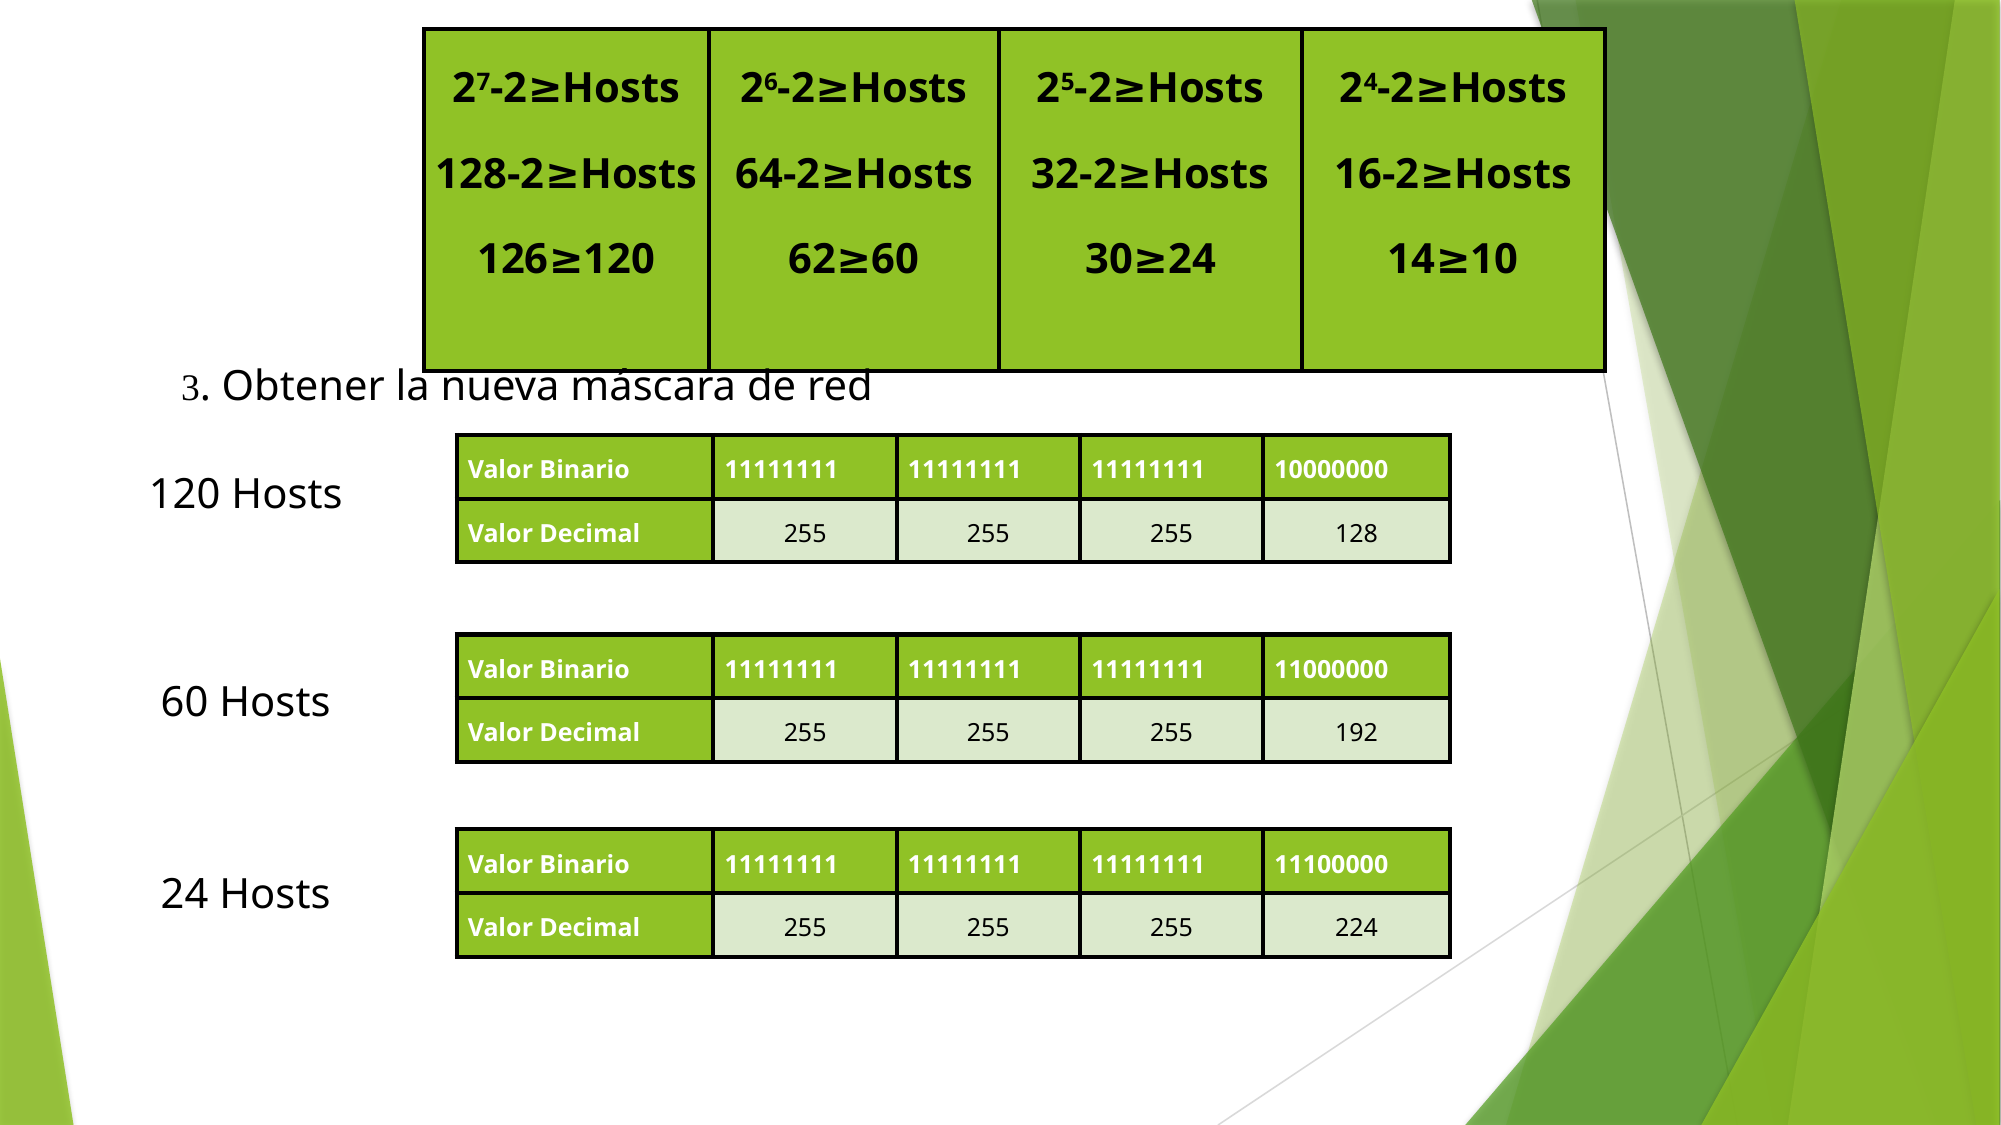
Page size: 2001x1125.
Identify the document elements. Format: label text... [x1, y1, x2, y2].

table_header 26-2≥Hosts 64-2≥Hosts 62≥60 [711, 31, 997, 369]
table_cell 255 [1082, 895, 1261, 955]
table_header 11111111 [715, 831, 895, 891]
table_cell 255 [1082, 700, 1261, 760]
table_header 11111111 [899, 437, 1078, 497]
table_cell 128 [1265, 501, 1448, 560]
table_header Valor Binario [459, 637, 711, 696]
table_cell 255 [899, 895, 1078, 955]
text_box 60 Hosts [145, 642, 346, 733]
text_box 24 Hosts [145, 834, 346, 925]
table_header 11111111 [1082, 831, 1261, 891]
table_header 11111111 [1082, 637, 1261, 696]
table_cell 192 [1265, 700, 1448, 760]
table_cell 224 [1265, 895, 1448, 955]
table_header 11111111 [1082, 437, 1261, 497]
table_header 11111111 [899, 831, 1078, 891]
table_cell Valor Decimal [459, 501, 711, 560]
table_header 11111111 [715, 637, 895, 696]
table_header 27-2≥Hosts 128-2≥Hosts 126≥120 [426, 31, 707, 326]
table_cell Valor Decimal [459, 895, 711, 955]
table_header 24-2≥Hosts 16-2≥Hosts 14≥10 [1304, 31, 1603, 369]
table_cell 255 [899, 700, 1078, 760]
table_cell 255 [715, 895, 895, 955]
text_box 3. Obtener la nueva máscara de red [166, 326, 899, 417]
table_cell 255 [715, 700, 895, 760]
table_cell Valor Decimal [459, 700, 711, 760]
table_cell 255 [715, 501, 895, 560]
table_header Valor Binario [459, 437, 711, 497]
text_box 120 Hosts [133, 434, 358, 525]
table_header 11111111 [715, 437, 895, 497]
table_header 11100000 [1265, 831, 1448, 891]
table_header 10000000 [1265, 437, 1448, 497]
table_cell 255 [1082, 501, 1261, 560]
table_cell 255 [899, 501, 1078, 560]
table_header 25-2≥Hosts 32-2≥Hosts 30≥24 [1001, 31, 1300, 369]
table_header 11000000 [1265, 637, 1448, 696]
table_header Valor Binario [459, 831, 711, 891]
table_header 11111111 [899, 637, 1078, 696]
